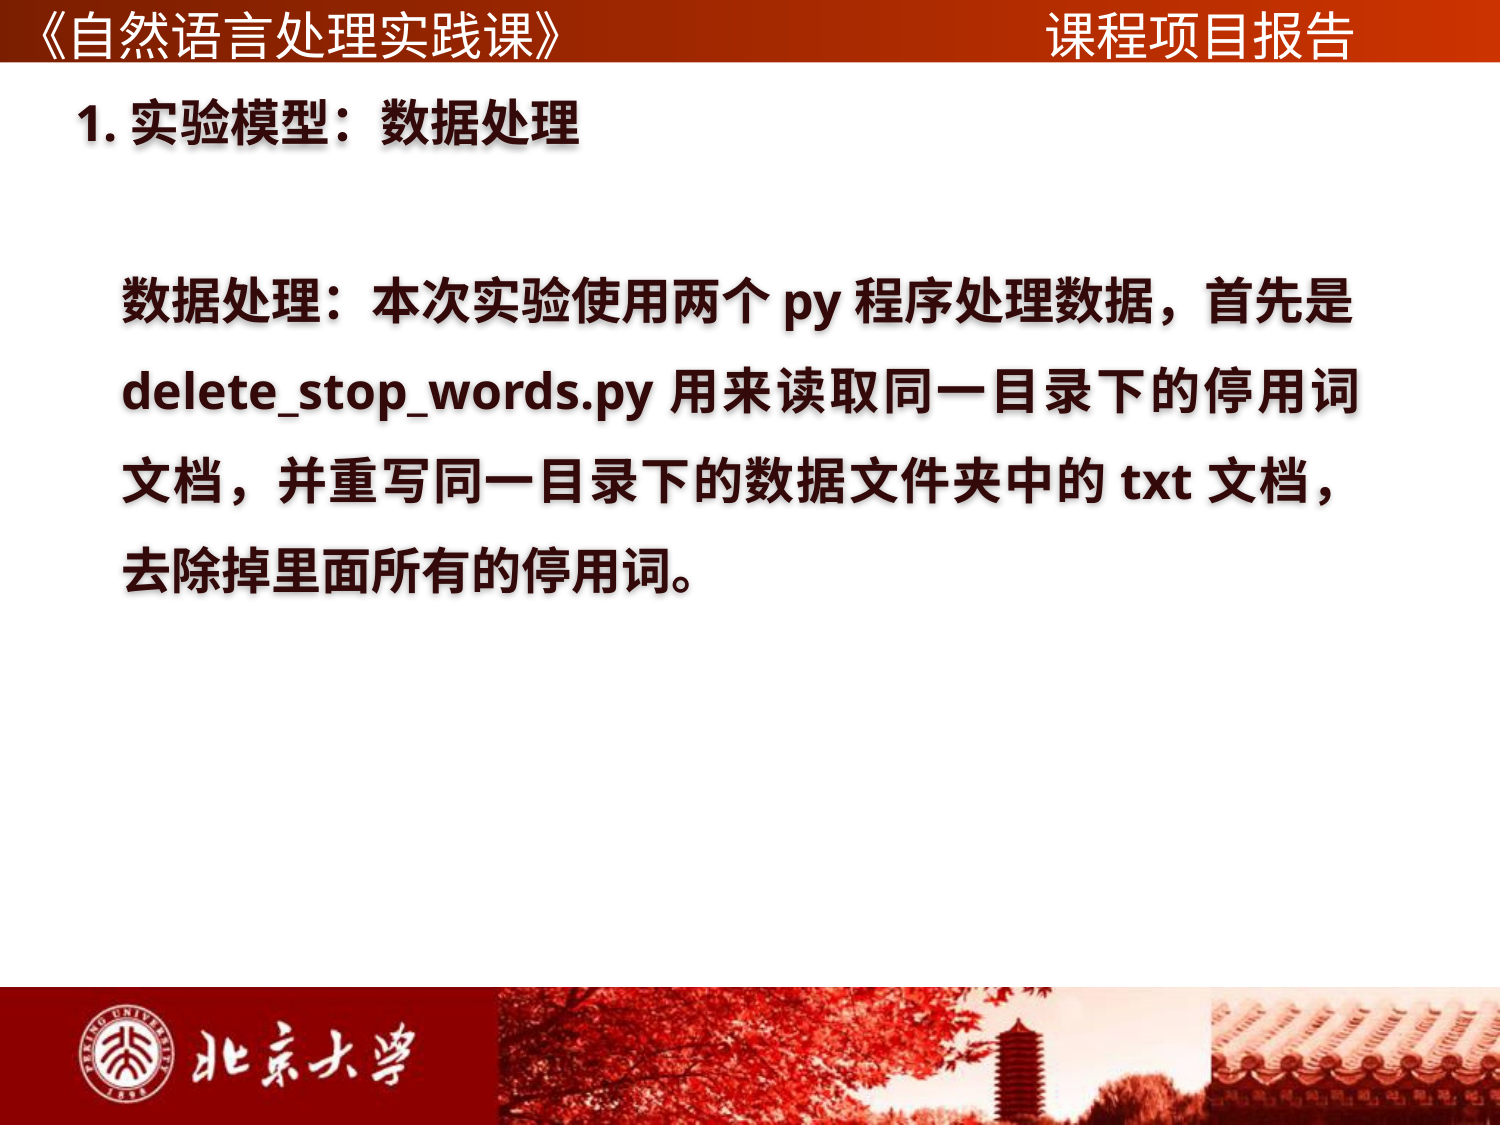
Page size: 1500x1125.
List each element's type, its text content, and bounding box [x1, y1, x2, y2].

text_box 数据处理：本次实验使用两个py程序处理数据，首先是delete_stop_words.py用来读取同一目录下的停用词文档，并重写同一目录下的数据文件夹中的txt文档，去除掉里面所有的停用词。 [106, 231, 1376, 607]
text_box 1.实验模型：数据处理 [17, 84, 638, 159]
picture [0, 987, 1500, 1125]
